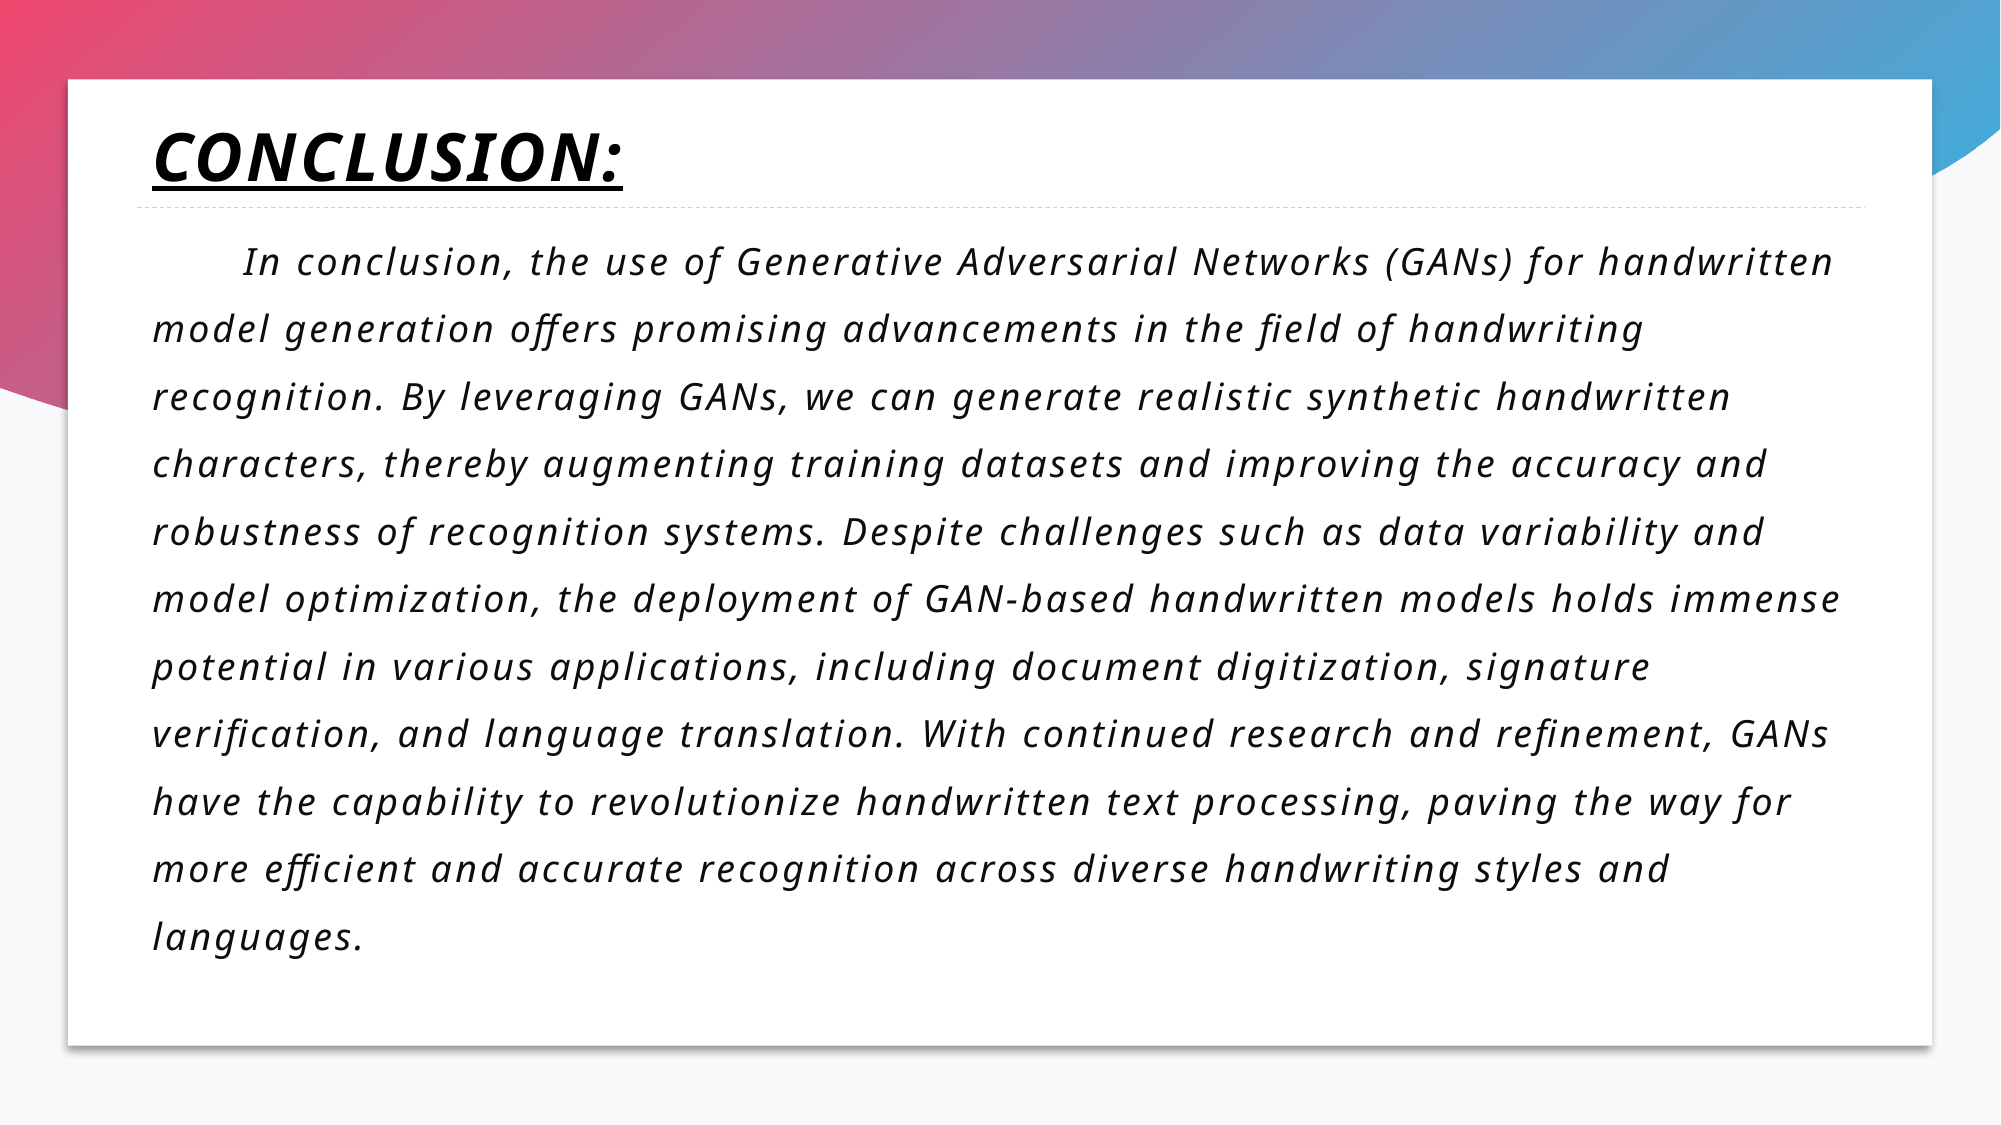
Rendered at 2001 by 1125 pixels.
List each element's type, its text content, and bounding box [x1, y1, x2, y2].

list In conclusion, the use of Generative Adversarial Networks (GANs) for handwritten model generation offers promising advancements in the field of handwriting recognition. By leveraging GANs, we can generate realistic synthetic handwritten characters, thereby augmenting training datasets and improving the accuracy and robustness of recognition systems. Despite challenges such as data variability and model optimization, the deployment of GAN-based handwritten models holds immense potential in various applications, including document digitization, signature verification, and language translation. With continued research and refinement, GANs have the capability to revolutionize handwritten text processing, paving the way for more efficient and accurate recognition across diverse handwriting styles and languages. [137, 207, 1864, 1014]
title CONCLUSION: [137, 111, 1863, 207]
